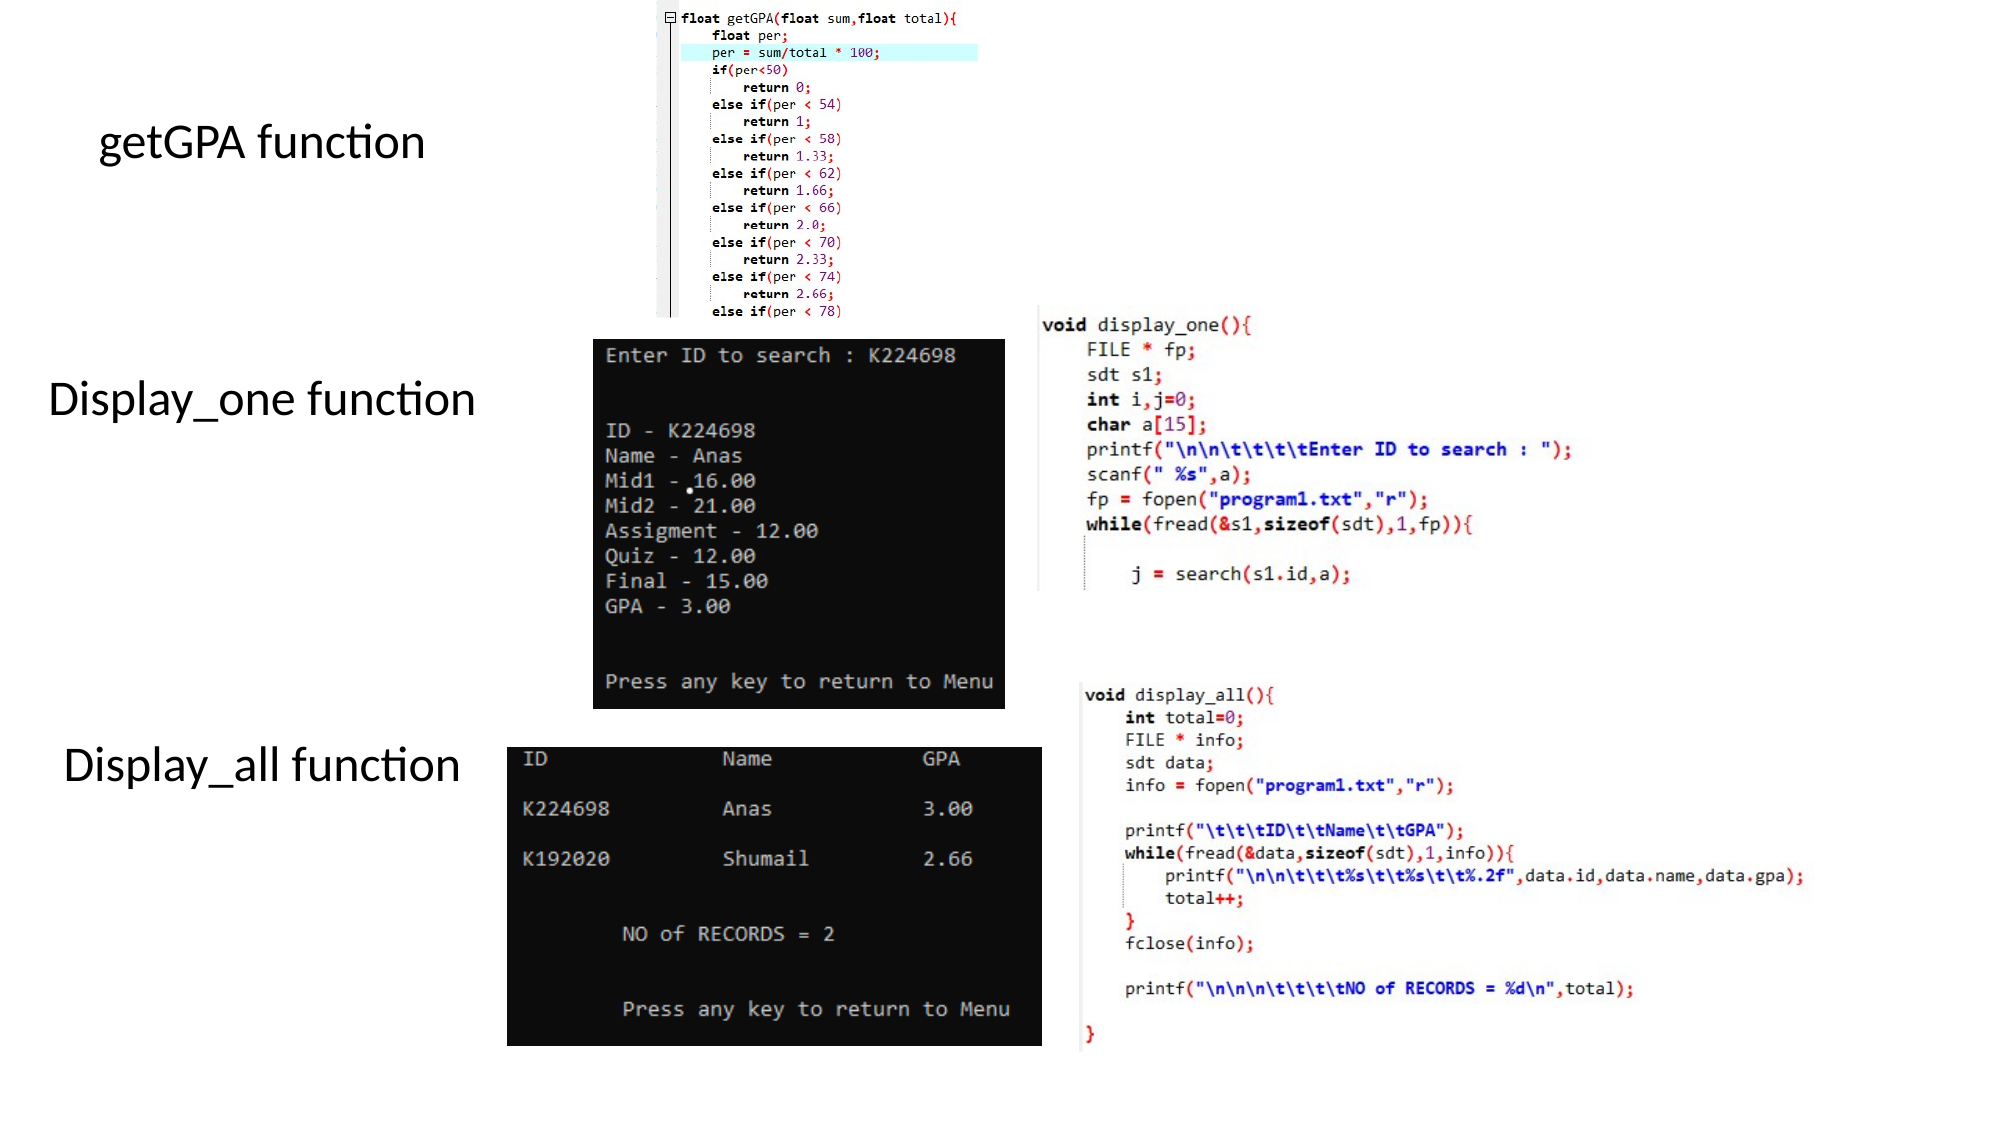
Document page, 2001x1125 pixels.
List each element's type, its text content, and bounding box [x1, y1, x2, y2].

picture [1079, 682, 1814, 1052]
text_box Display_all function [0, 617, 564, 800]
picture [593, 339, 1005, 709]
picture [1037, 305, 1614, 591]
text_box Display_one function [0, 305, 587, 488]
text_box getGPA function [57, 0, 468, 178]
picture [656, 0, 978, 318]
picture [507, 747, 1042, 1046]
